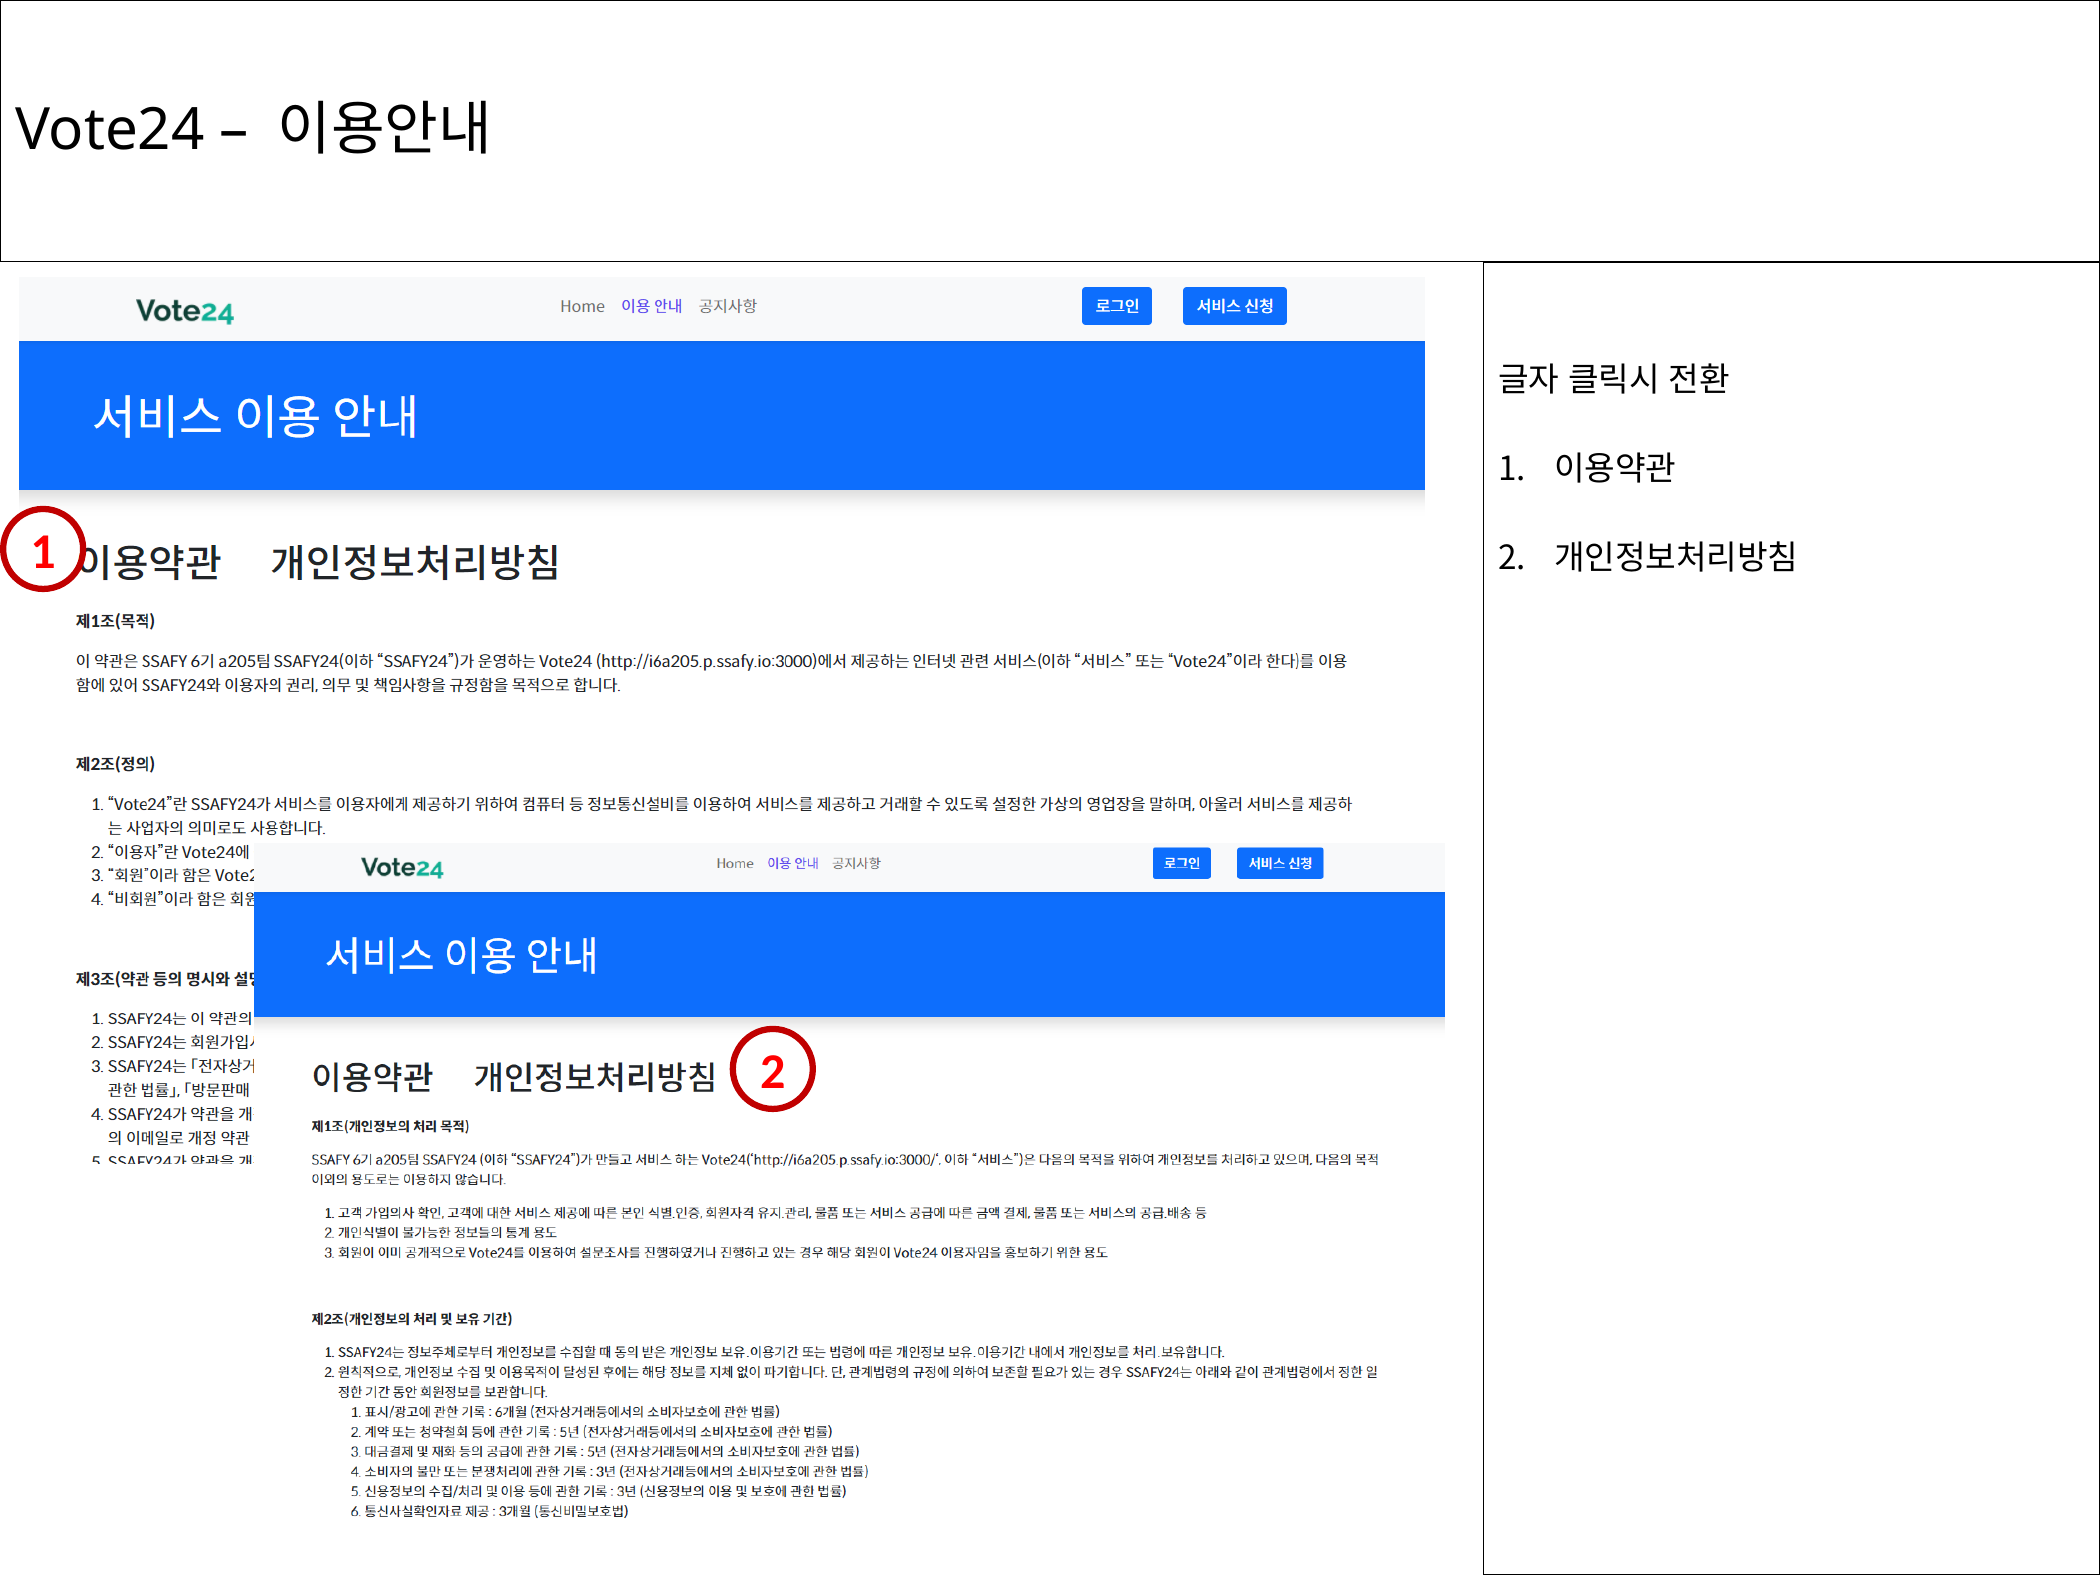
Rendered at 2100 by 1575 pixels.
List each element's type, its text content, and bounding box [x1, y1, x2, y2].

title Vote24 – 이용안내 [0, 0, 2100, 262]
text_box 1 [2, 515, 19, 583]
list 글자 클릭시 전환 이용약관 개인정보처리방침 [1483, 262, 2100, 1575]
picture [19, 277, 1445, 1559]
